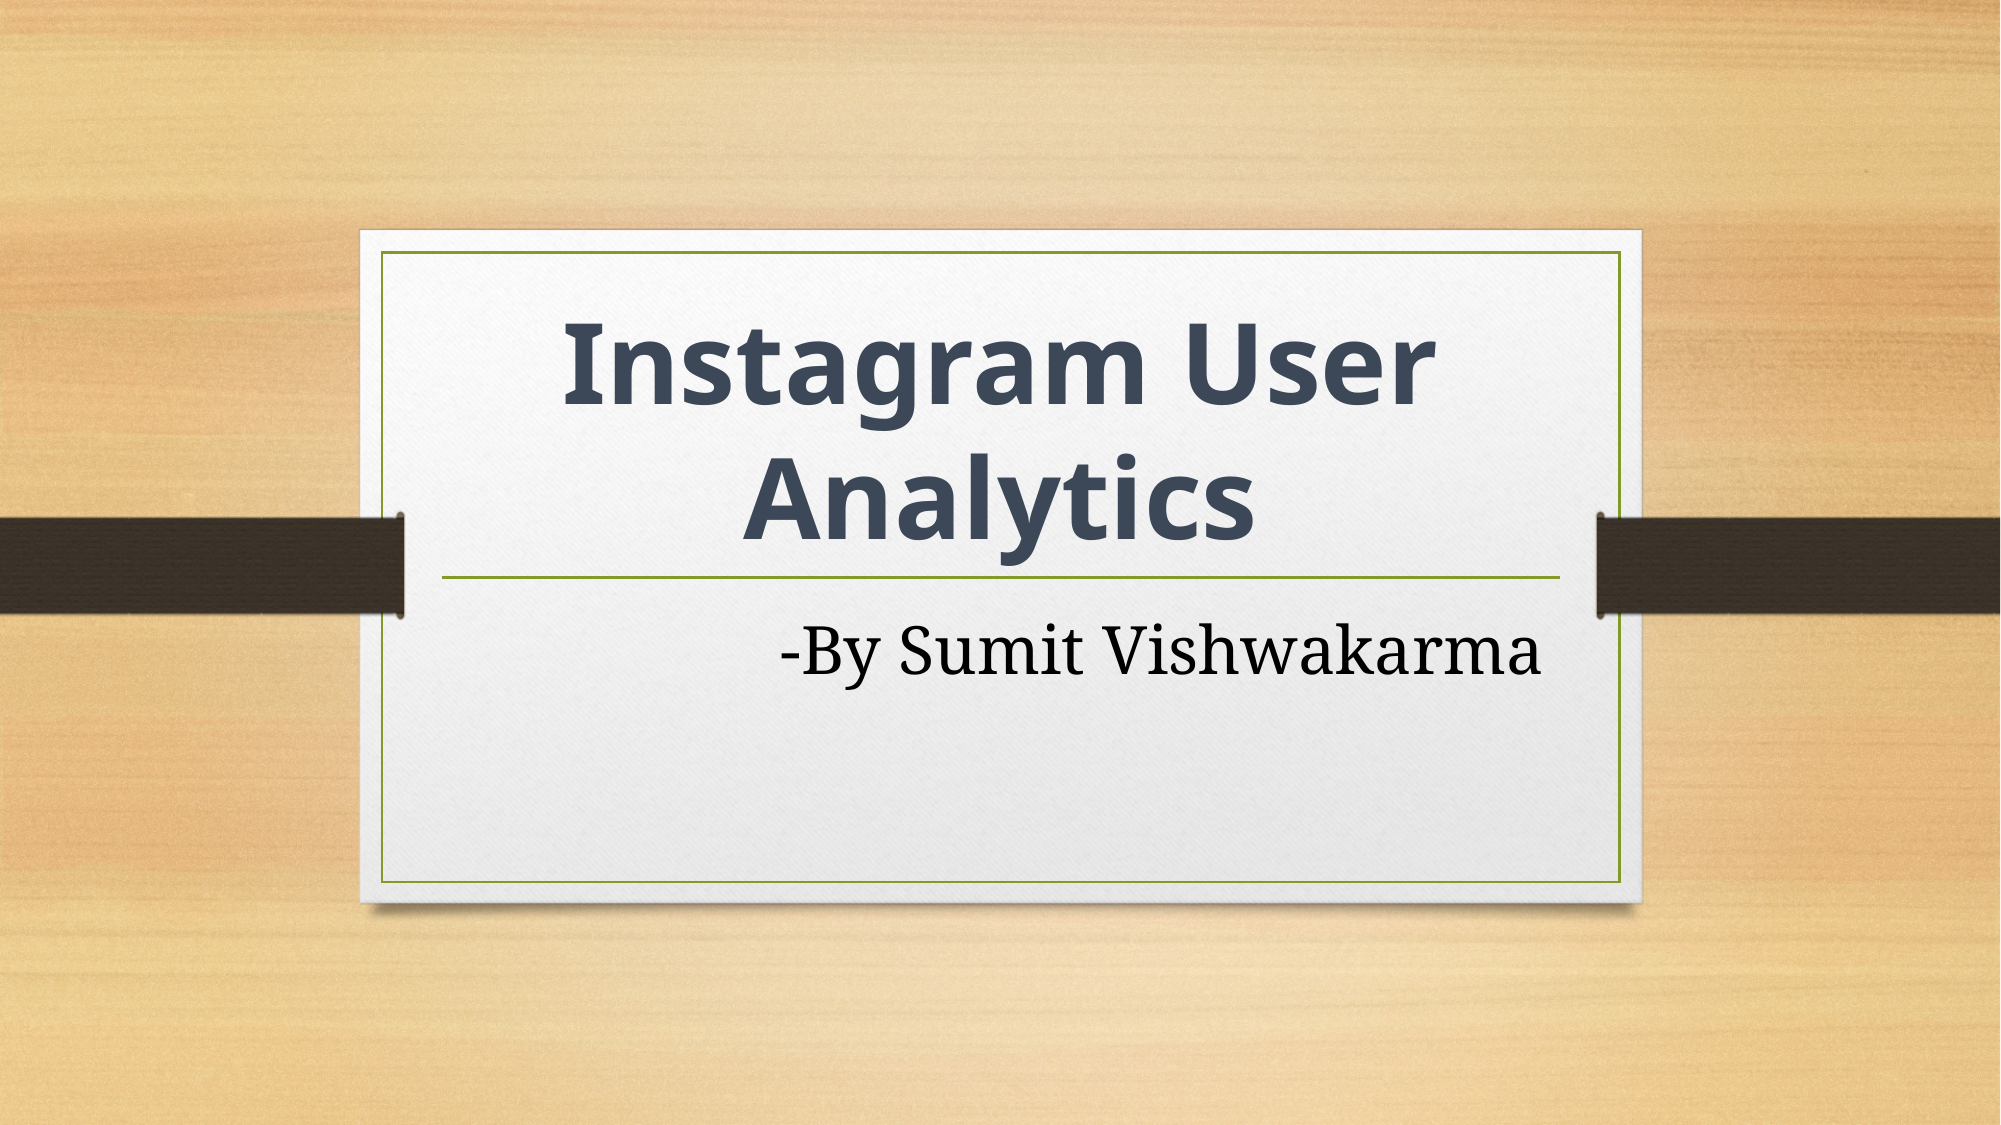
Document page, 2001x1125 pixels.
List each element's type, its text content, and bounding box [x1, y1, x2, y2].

title Instagram User Analytics [441, 306, 1560, 600]
subtitle -By Sumit Vishwakarma [441, 600, 1560, 817]
picture [0, 0, 2001, 1125]
